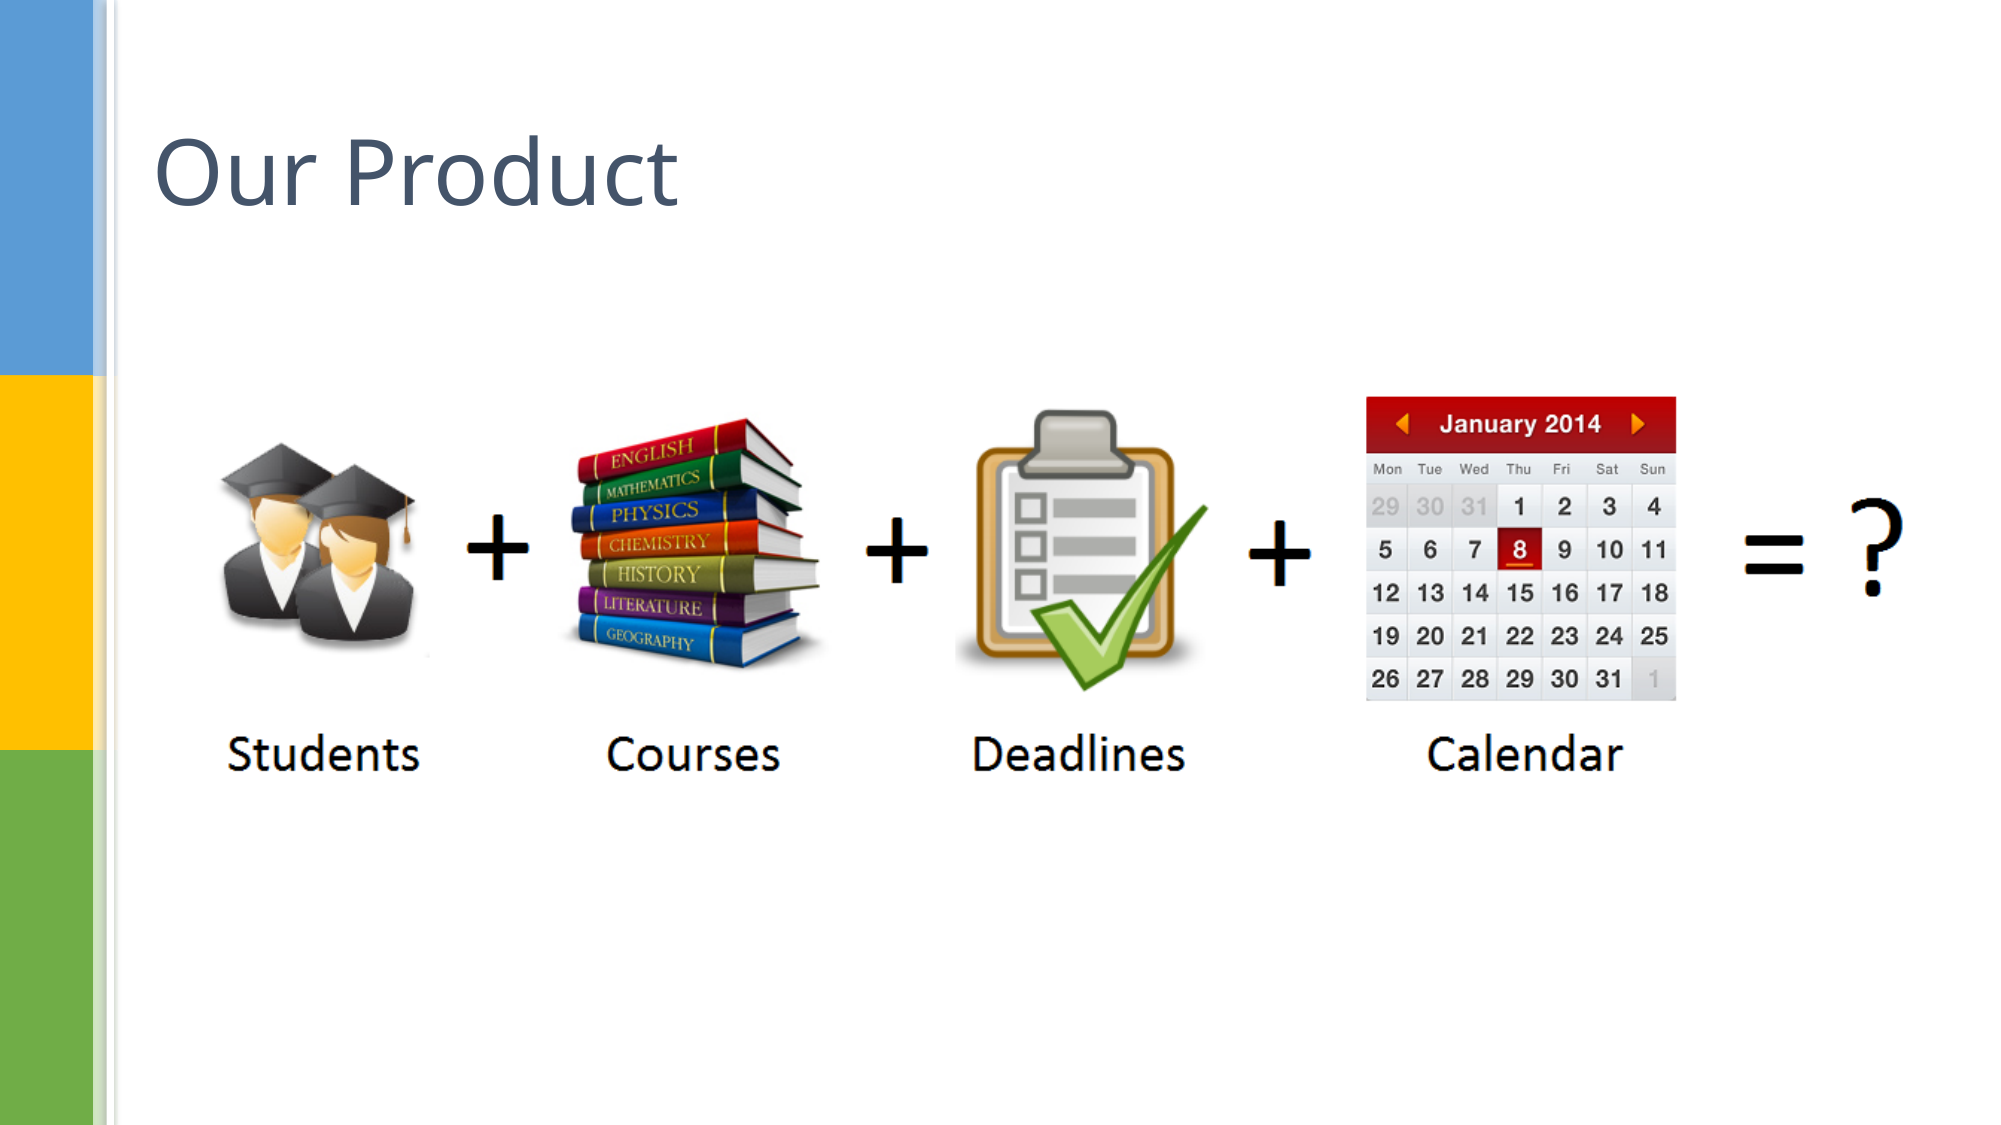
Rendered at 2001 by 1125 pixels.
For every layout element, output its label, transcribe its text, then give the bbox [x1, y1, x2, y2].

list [202, 384, 1929, 795]
title Our Product [137, 59, 1863, 278]
